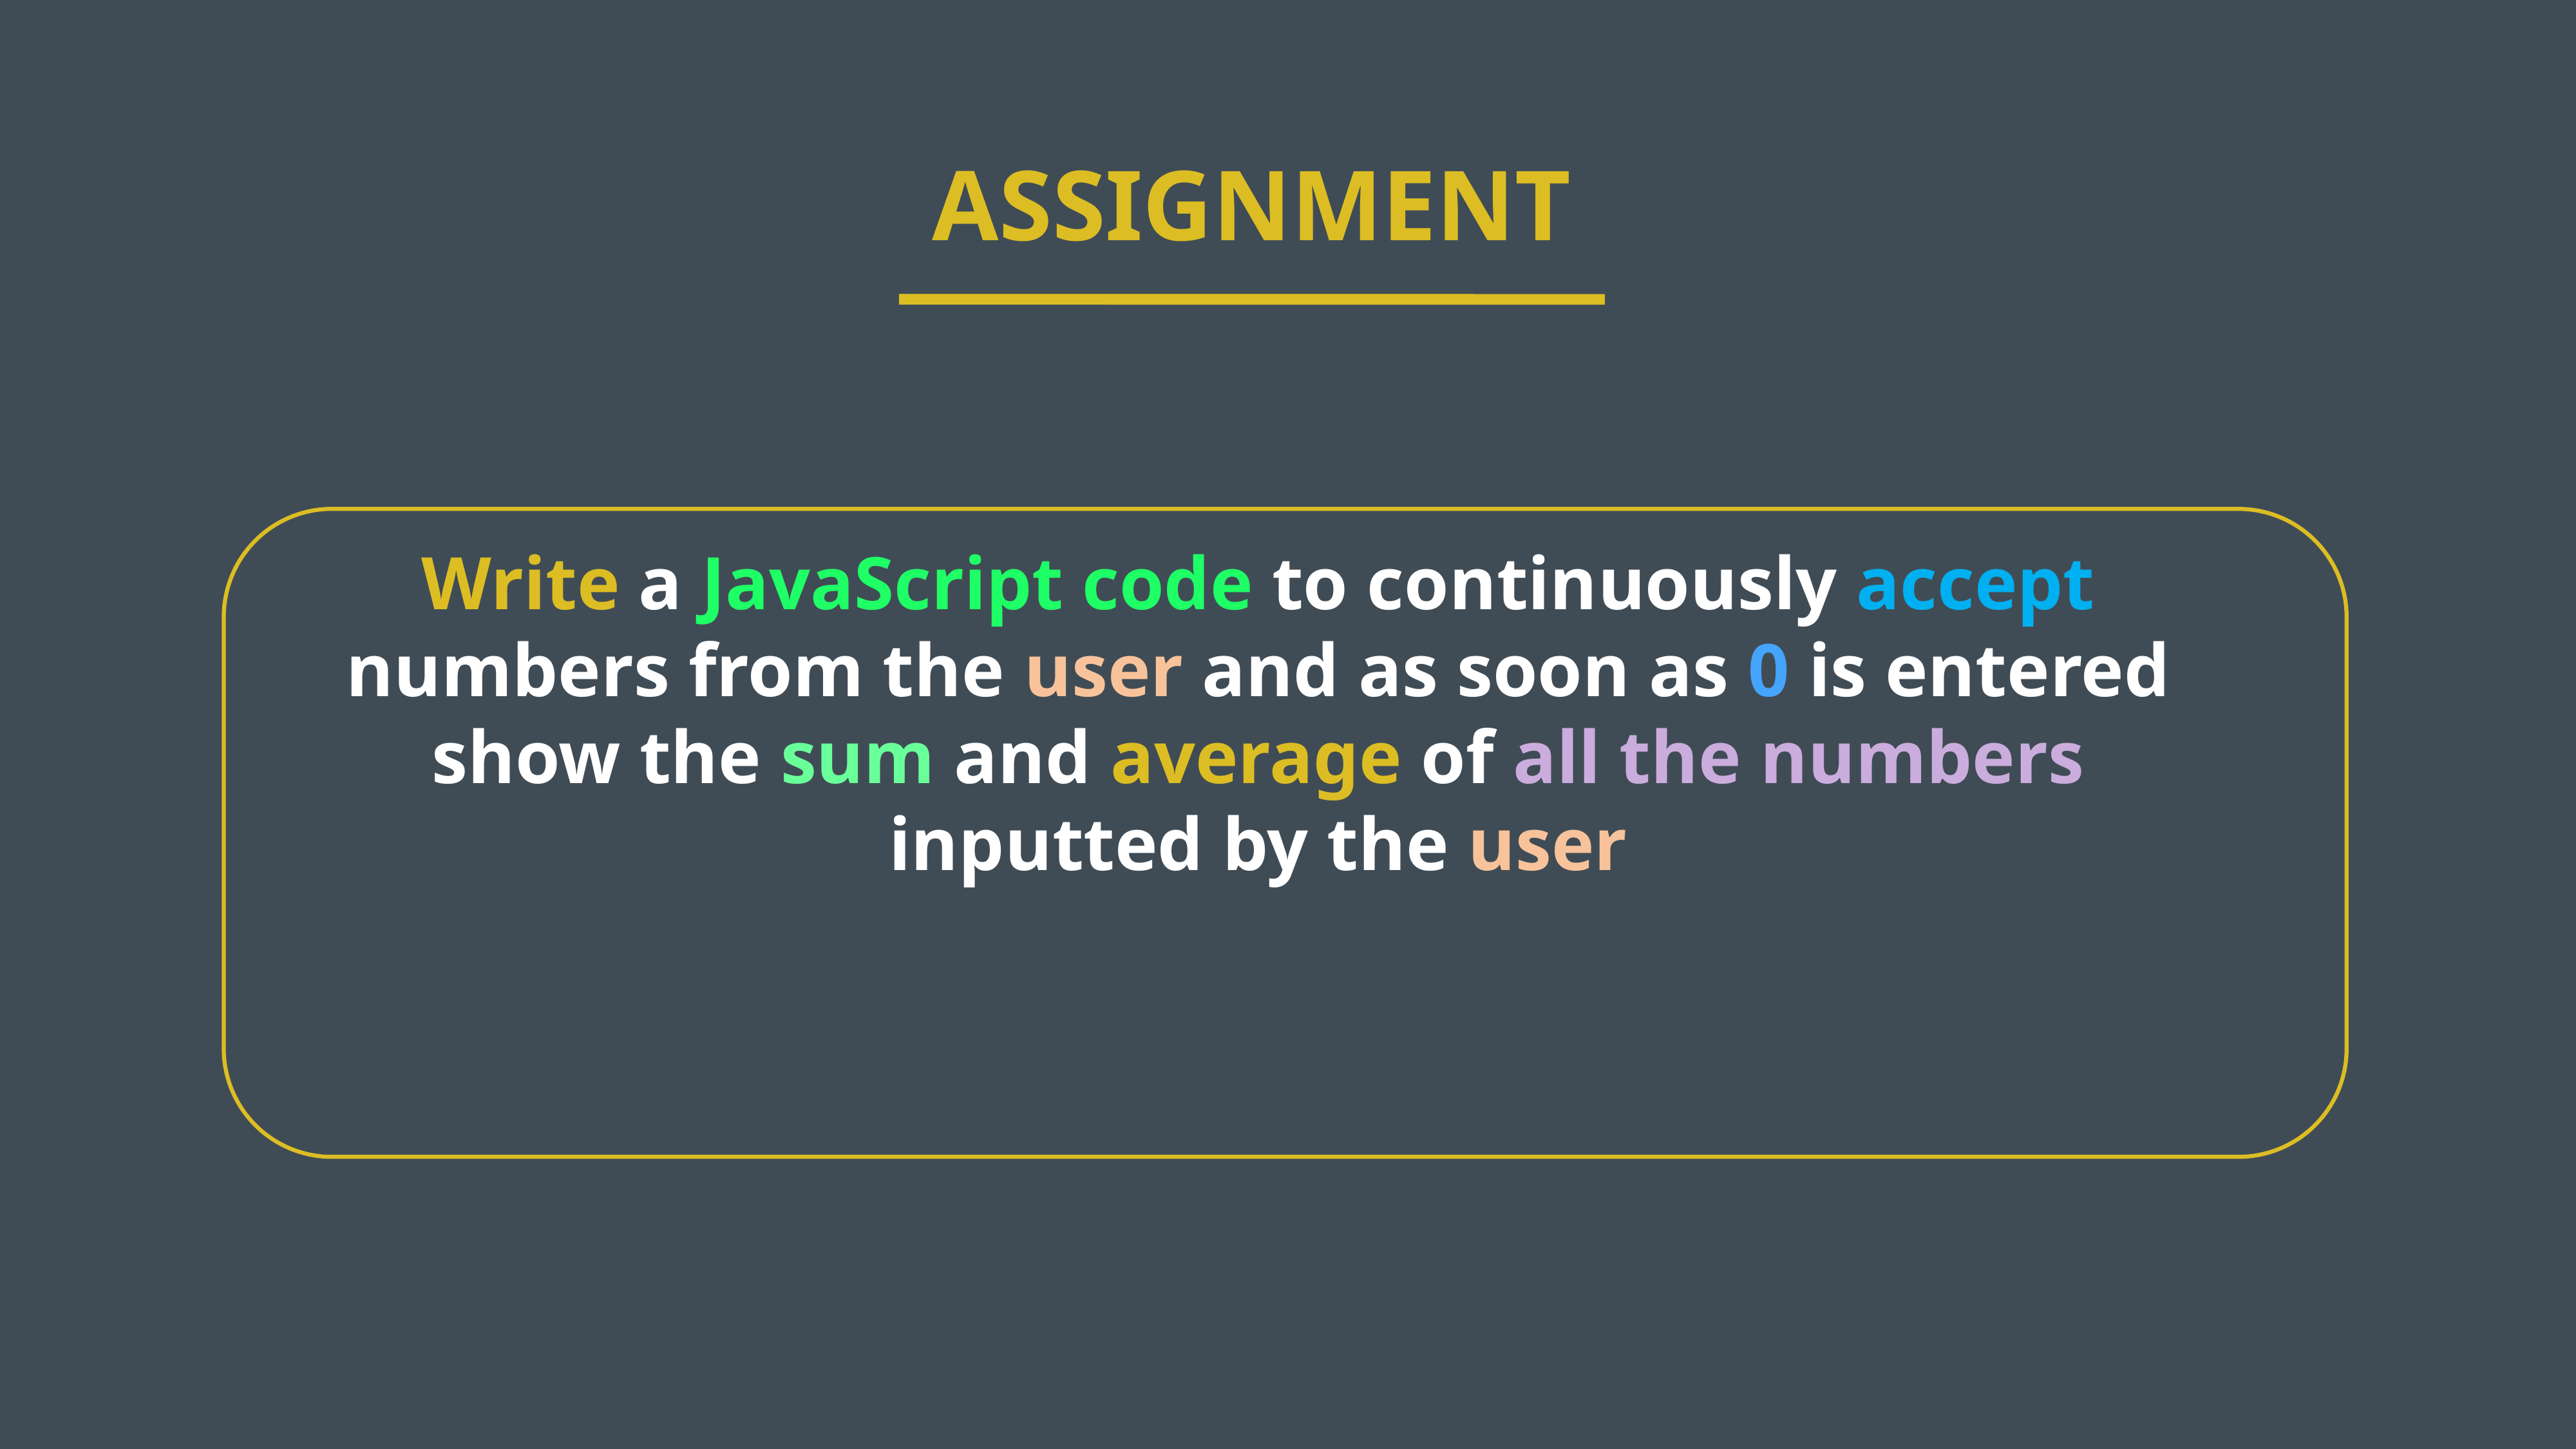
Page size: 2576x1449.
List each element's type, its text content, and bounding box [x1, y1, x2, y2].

text_box ASSIGNMENT [923, 138, 1581, 265]
text_box [223, 509, 2347, 1157]
